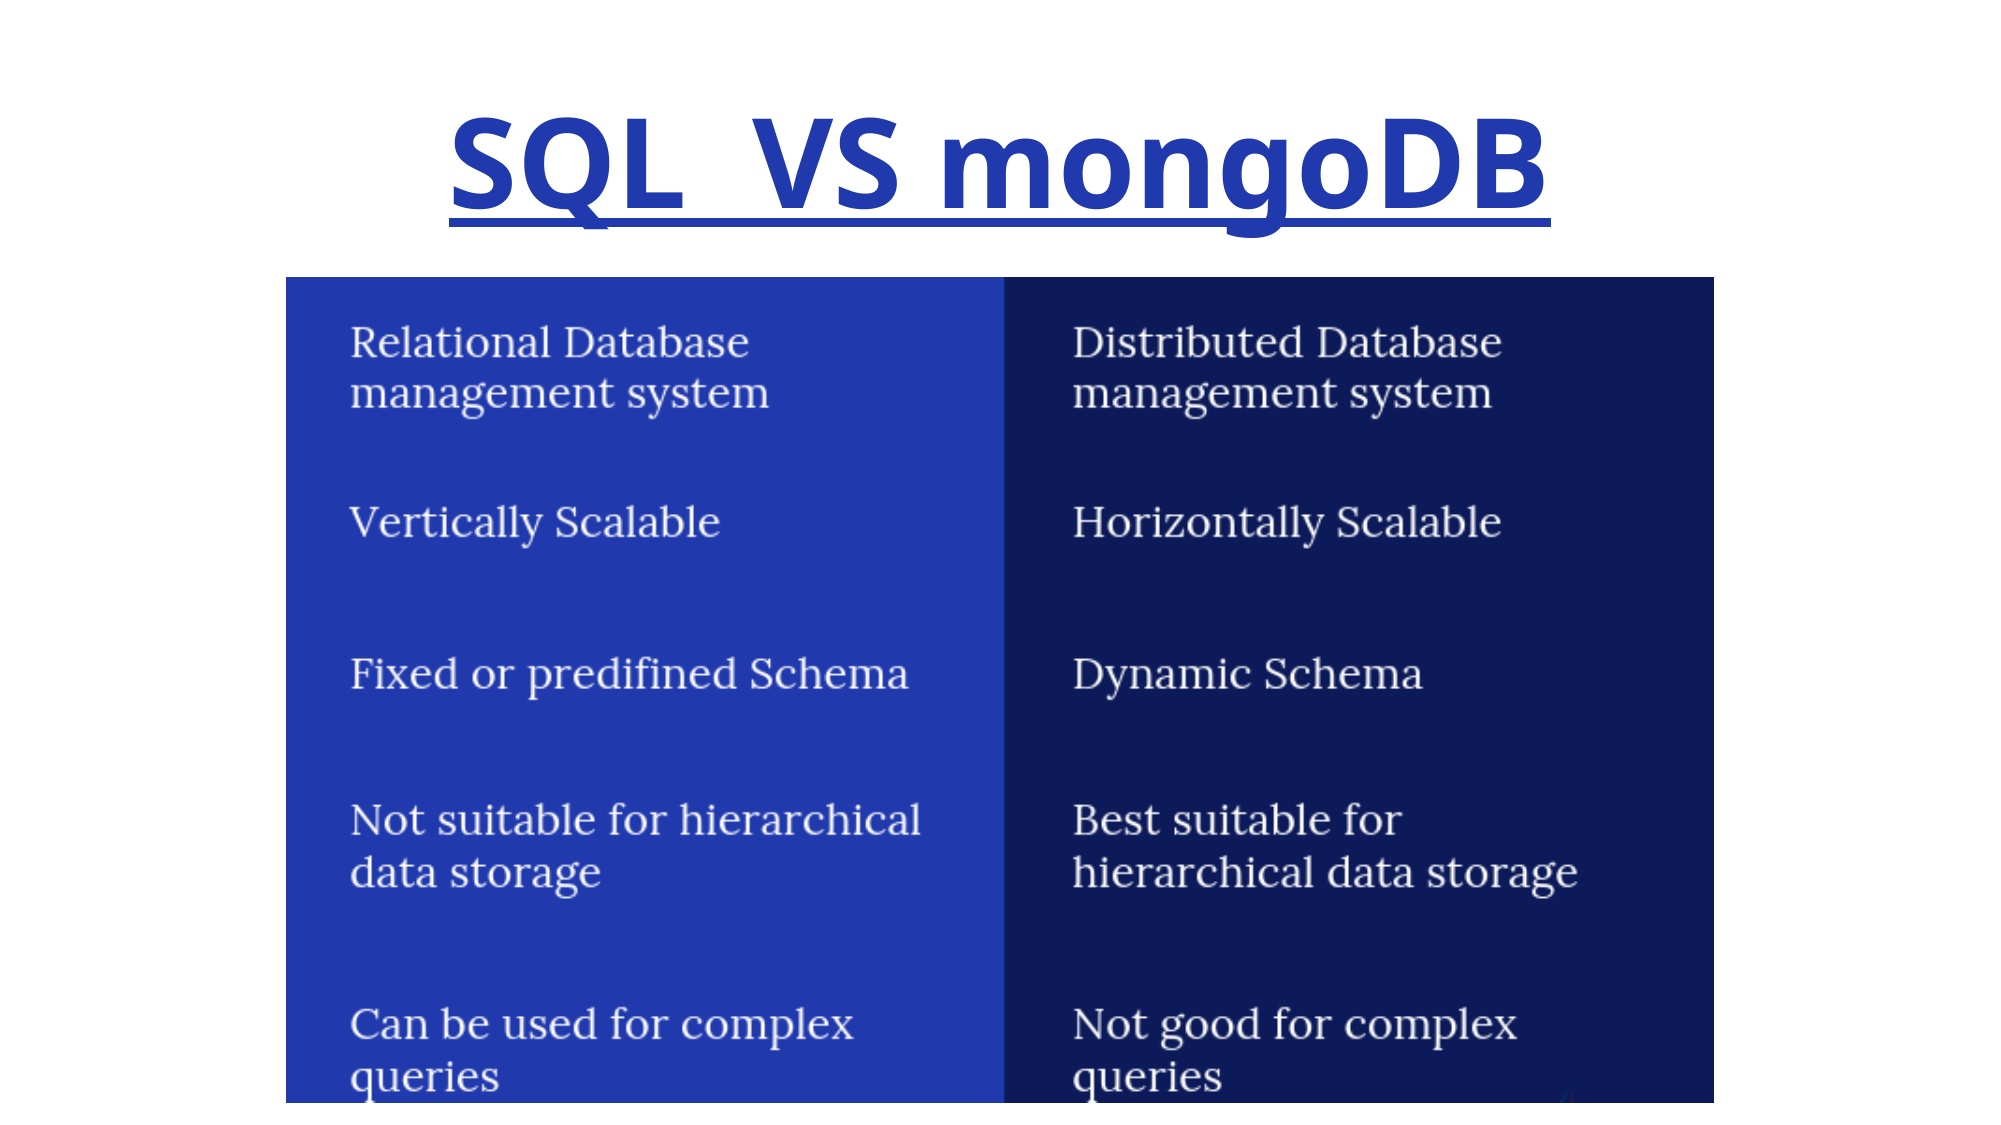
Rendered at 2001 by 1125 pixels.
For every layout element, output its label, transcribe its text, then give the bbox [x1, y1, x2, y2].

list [286, 277, 1714, 1103]
title SQL VS mongoDB [137, 59, 1863, 278]
